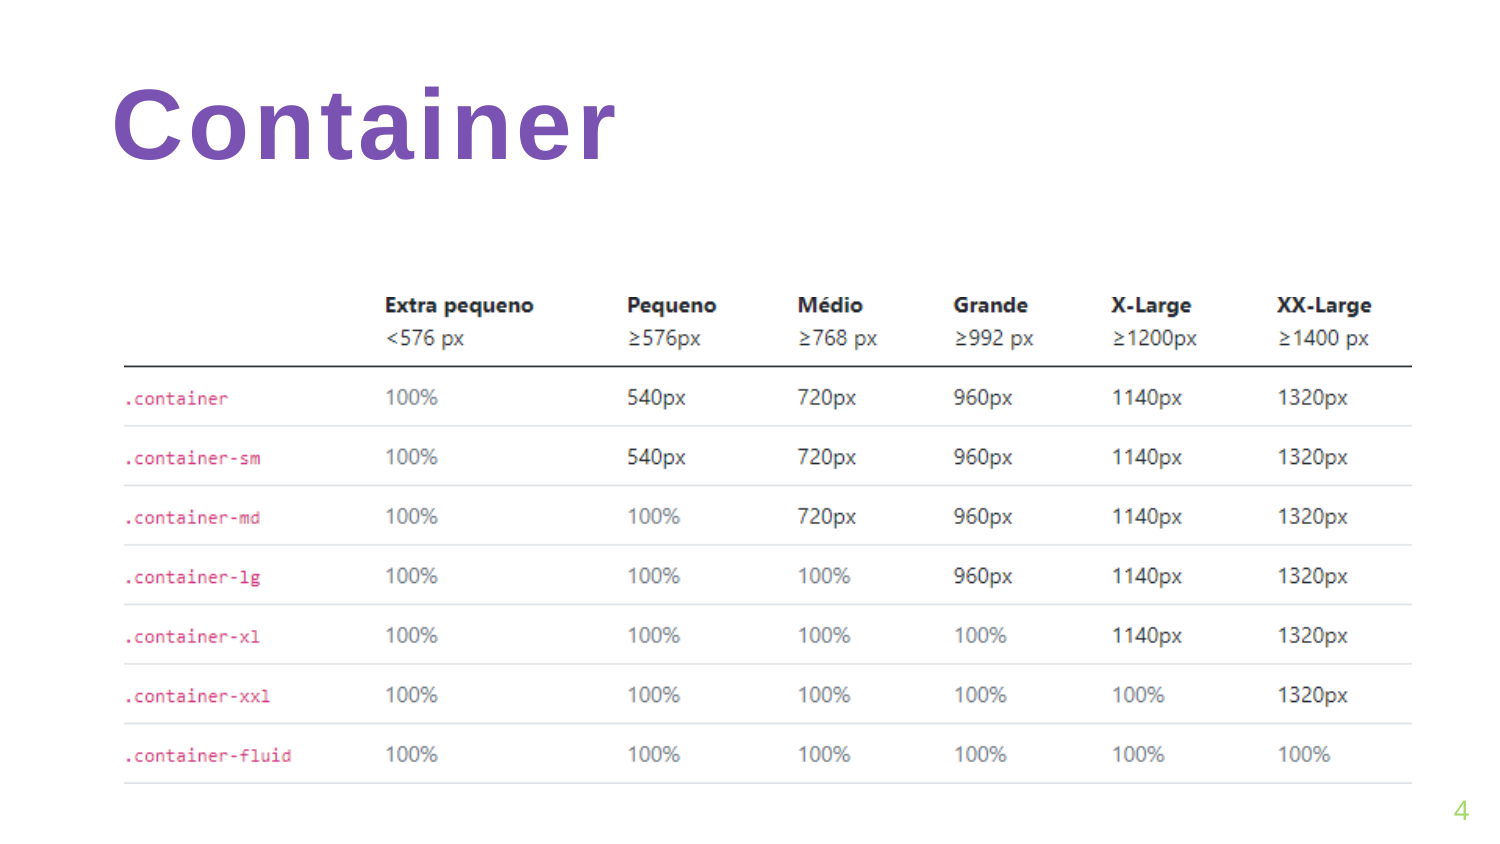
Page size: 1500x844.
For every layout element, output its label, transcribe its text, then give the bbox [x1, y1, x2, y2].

slide_number 4 [1441, 790, 1490, 844]
picture [123, 297, 1413, 784]
title Container [41, 38, 1459, 201]
